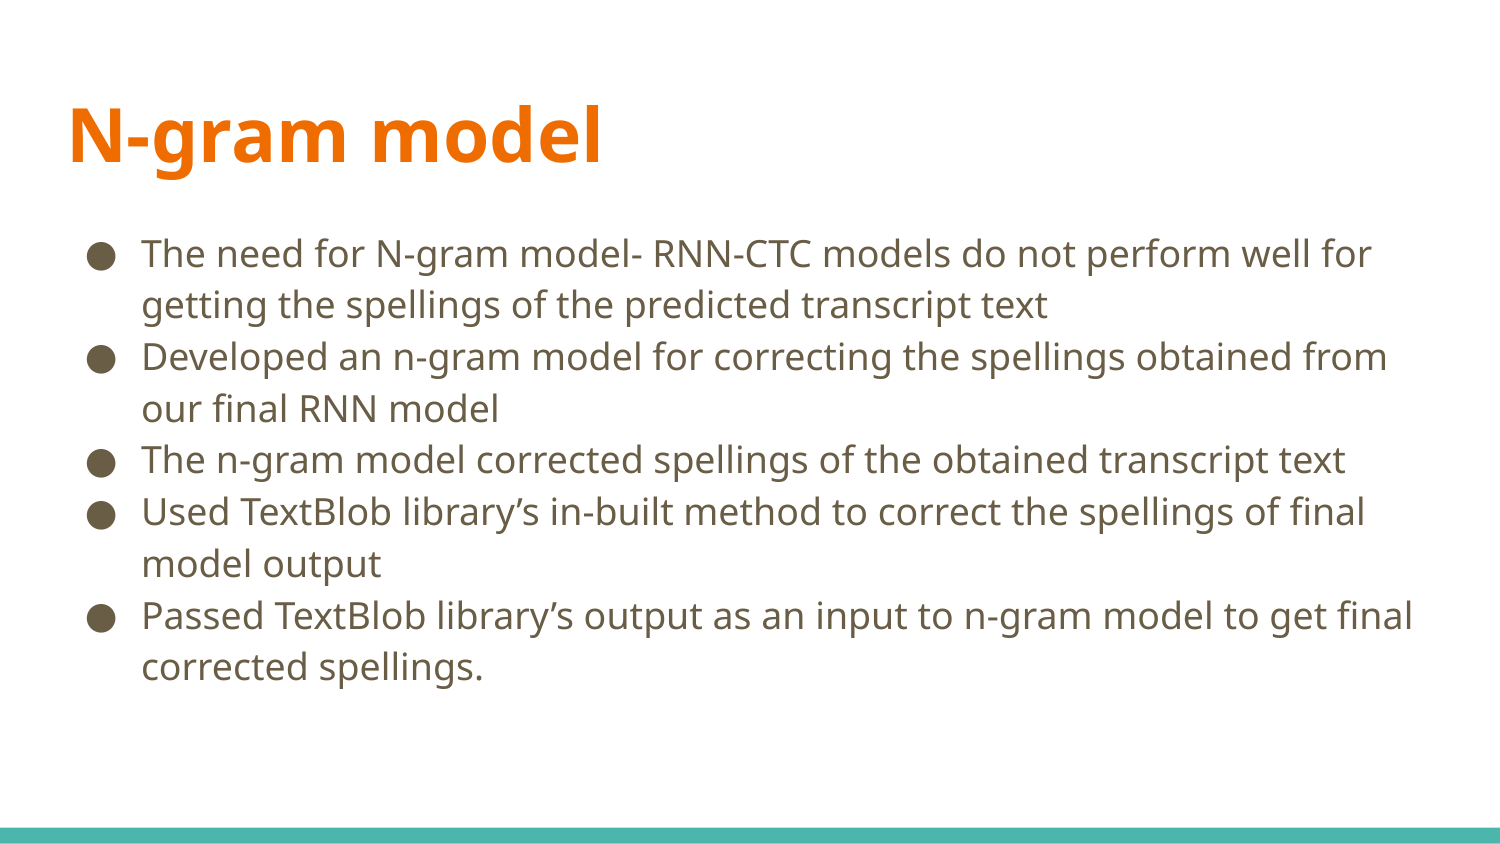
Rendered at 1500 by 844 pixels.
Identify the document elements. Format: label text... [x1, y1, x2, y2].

title N-gram model [51, 72, 1449, 189]
list The need for N-gram model- RNN-CTC models do not perform well for getting the spellings of the predicted transcript text Developed an n-gram model for correcting the spellings obtained from our final RNN model The n-gram model corrected spellings of the obtained transcript text Used TextBlob library’s in-built method to correct the spellings of final model output Passed TextBlob library’s output as an input to n-gram model to get final corrected spellings. [51, 207, 1449, 750]
